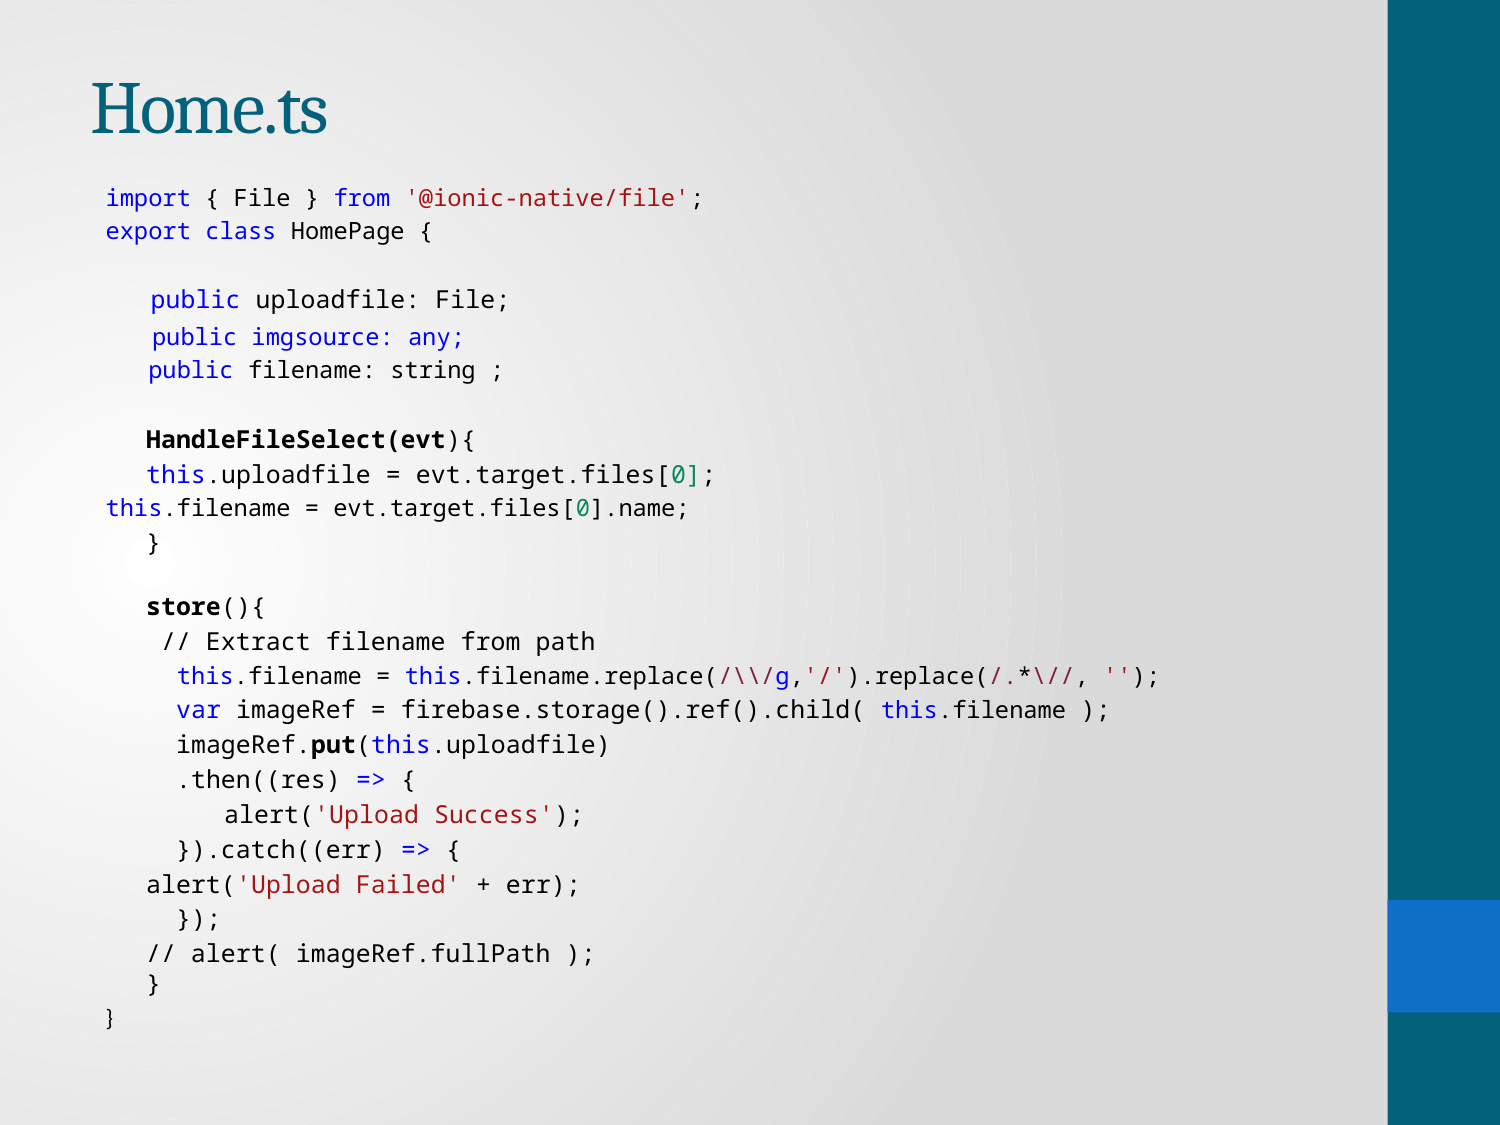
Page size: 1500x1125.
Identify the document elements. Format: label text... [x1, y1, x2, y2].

list import { File } from '@ionic-native/file'; export class HomePage { public uploadfile: File; public imgsource: any; public filename: string ; HandleFileSelect(evt){ this.uploadfile = evt.target.files[0]; this.filename = evt.target.files[0].name; } store(){ // Extract filename from path this.filename = this.filename.replace(/\\/g,'/').replace(/.*\//, ''); var imageRef = firebase.storage().ref().child( this.filename ); imageRef.put(this.uploadfile) .then((res) => { alert('Upload Success'); }).catch((err) => { alert('Upload Failed' + err); }); // alert( imageRef.fullPath ); } } [75, 174, 1325, 1050]
title Home.ts [75, 45, 1325, 163]
